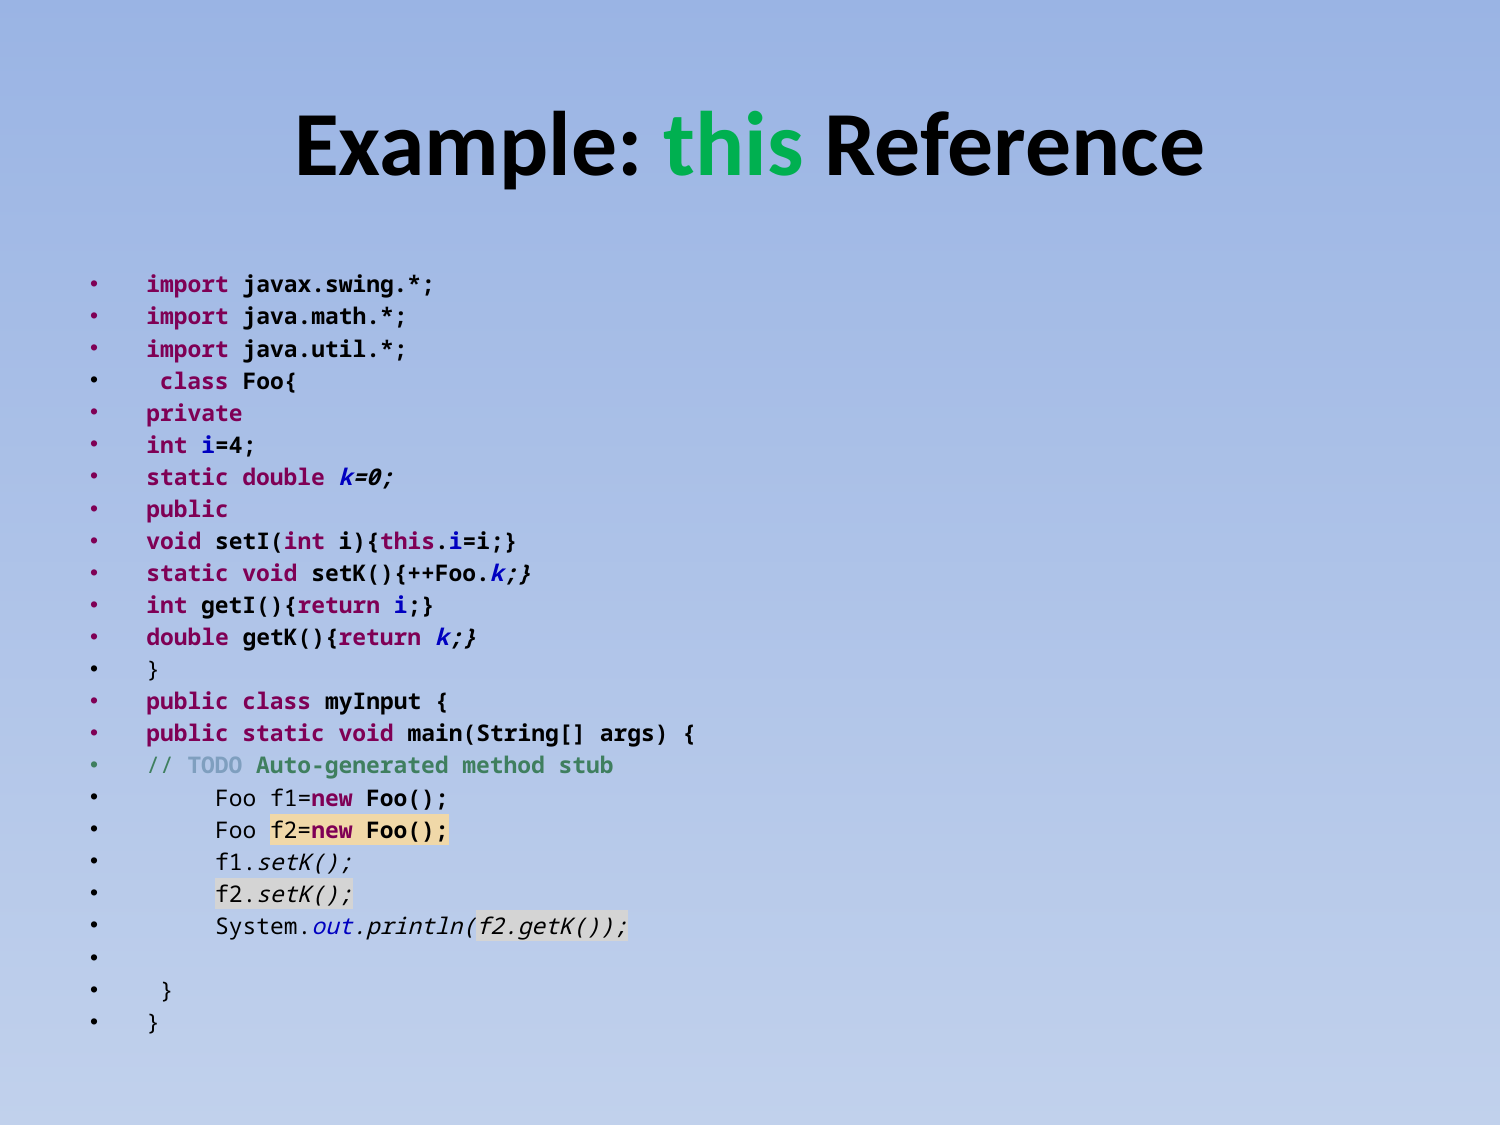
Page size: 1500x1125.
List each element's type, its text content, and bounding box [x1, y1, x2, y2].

list import javax.swing.*; import java.math.*; import java.util.*; class Foo{ private int i=4; static double k=0; public void setI(int i){this.i=i;} static void setK(){++Foo.k;} int getI(){return i;} double getK(){return k;} } public class myInput { public static void main(String[] args) { // TODO Auto-generated method stub Foo f1=new Foo(); Foo f2=new Foo(); f1.setK(); f2.setK(); System.out.println(f2.getK()); } } [75, 262, 1425, 1005]
title Example: this Reference [75, 45, 1425, 233]
